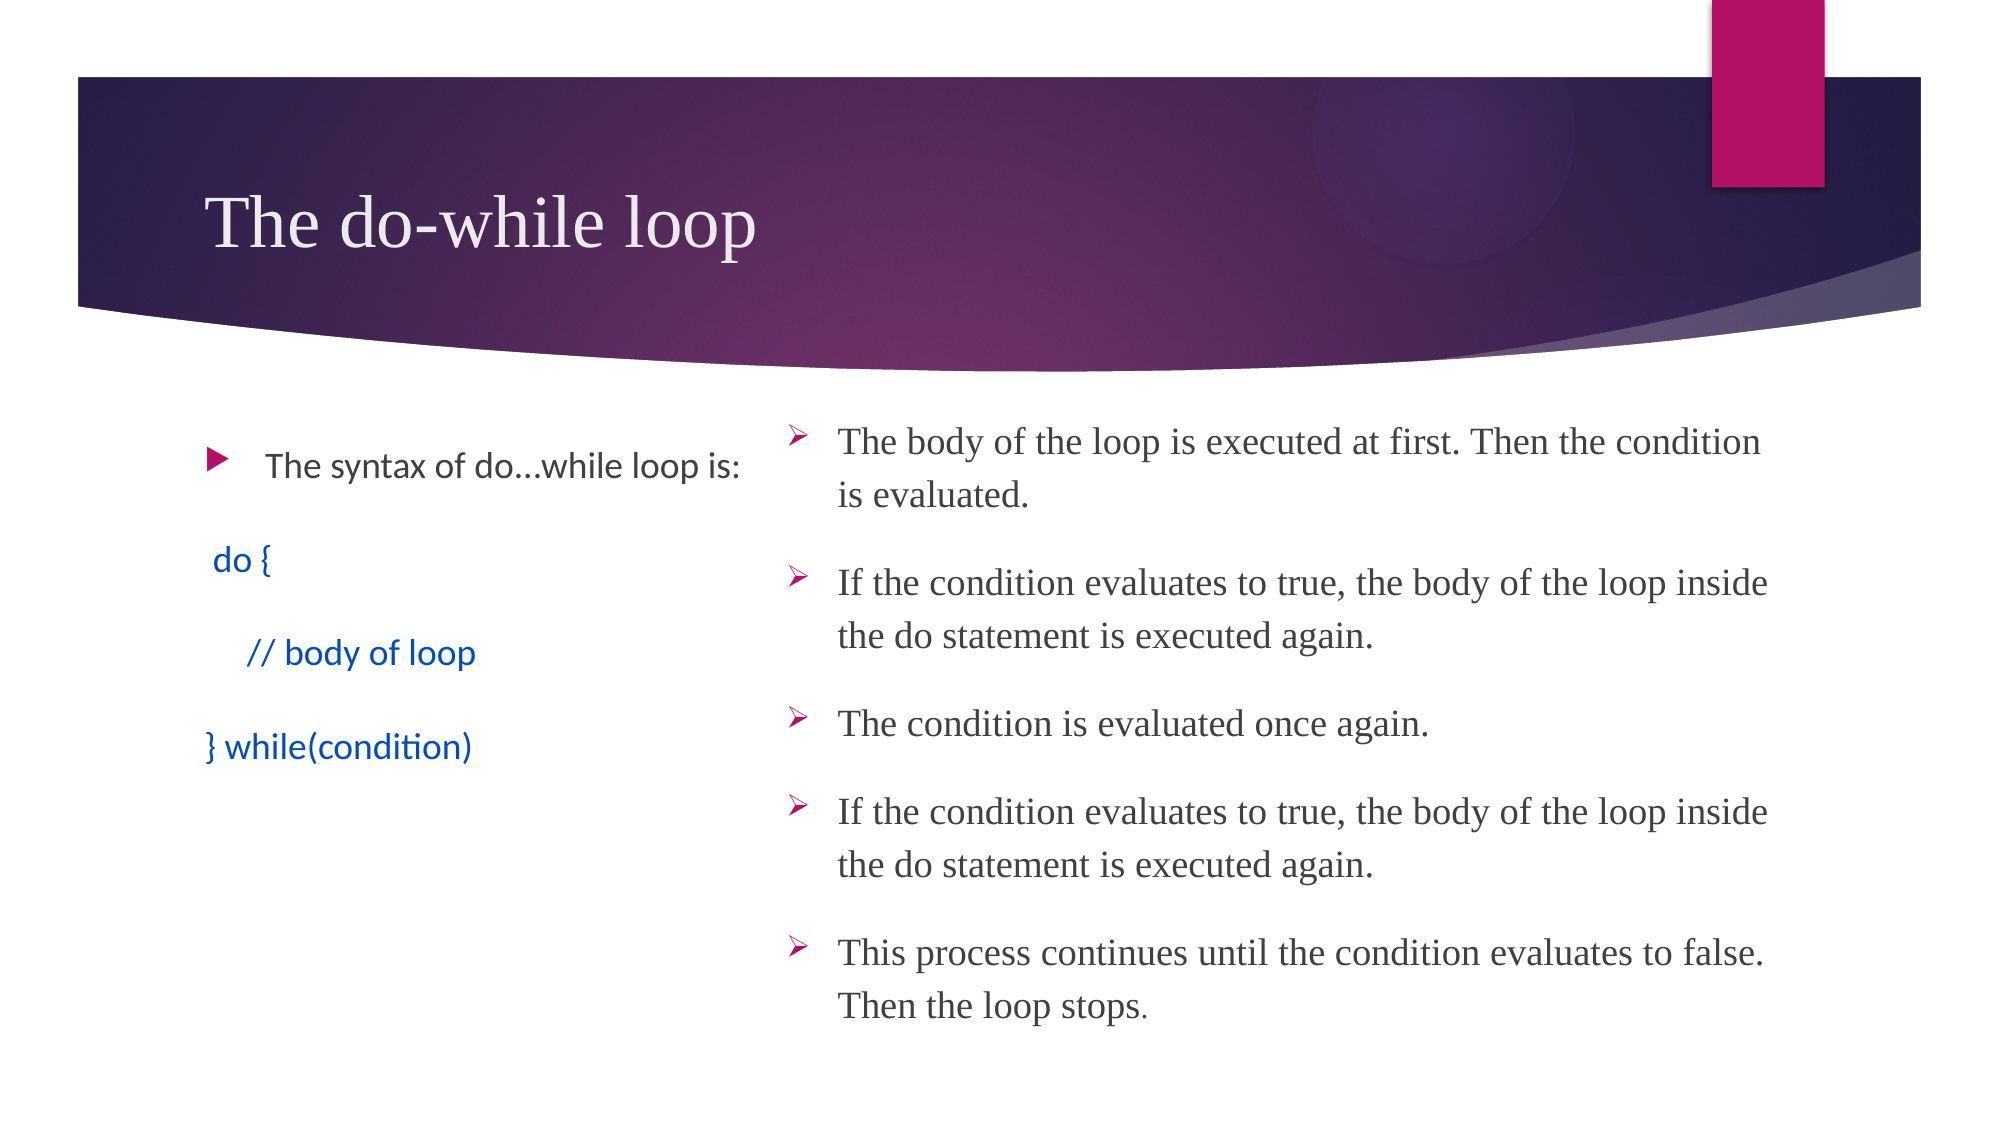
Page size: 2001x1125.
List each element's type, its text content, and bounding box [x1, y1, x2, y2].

list The body of the loop is executed at first. Then the condition is evaluated. If the condition evaluates to true, the body of the loop inside the do statement is executed again. The condition is evaluated once again. If the condition evaluates to true, the body of the loop inside the do statement is executed again. This process continues until the condition evaluates to false. Then the loop stops. [771, 401, 1810, 1034]
list The syntax of do...while loop is: do { // body of loop } while(condition) [189, 427, 771, 988]
title The do-while loop [189, 159, 1627, 276]
